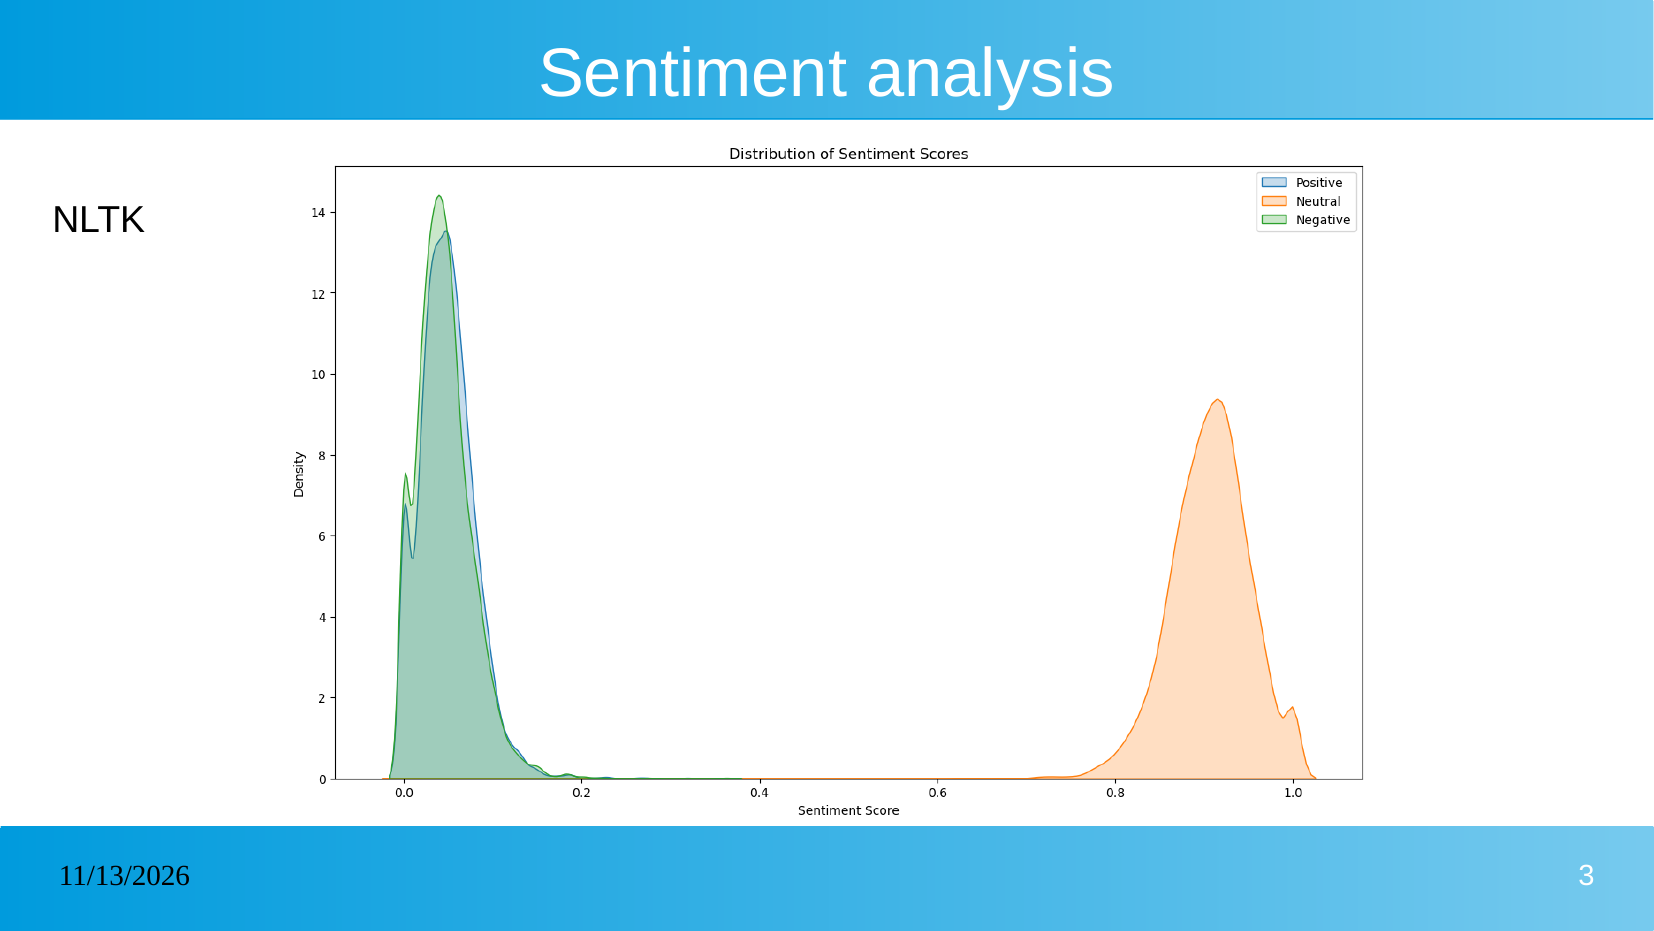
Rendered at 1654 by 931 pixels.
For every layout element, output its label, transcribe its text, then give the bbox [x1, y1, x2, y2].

title Sentiment analysis [59, 29, 1595, 108]
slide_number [59, 856, 443, 916]
picture [284, 139, 1370, 825]
text_box NLTK [37, 187, 284, 245]
slide_number 3 [1210, 856, 1595, 916]
